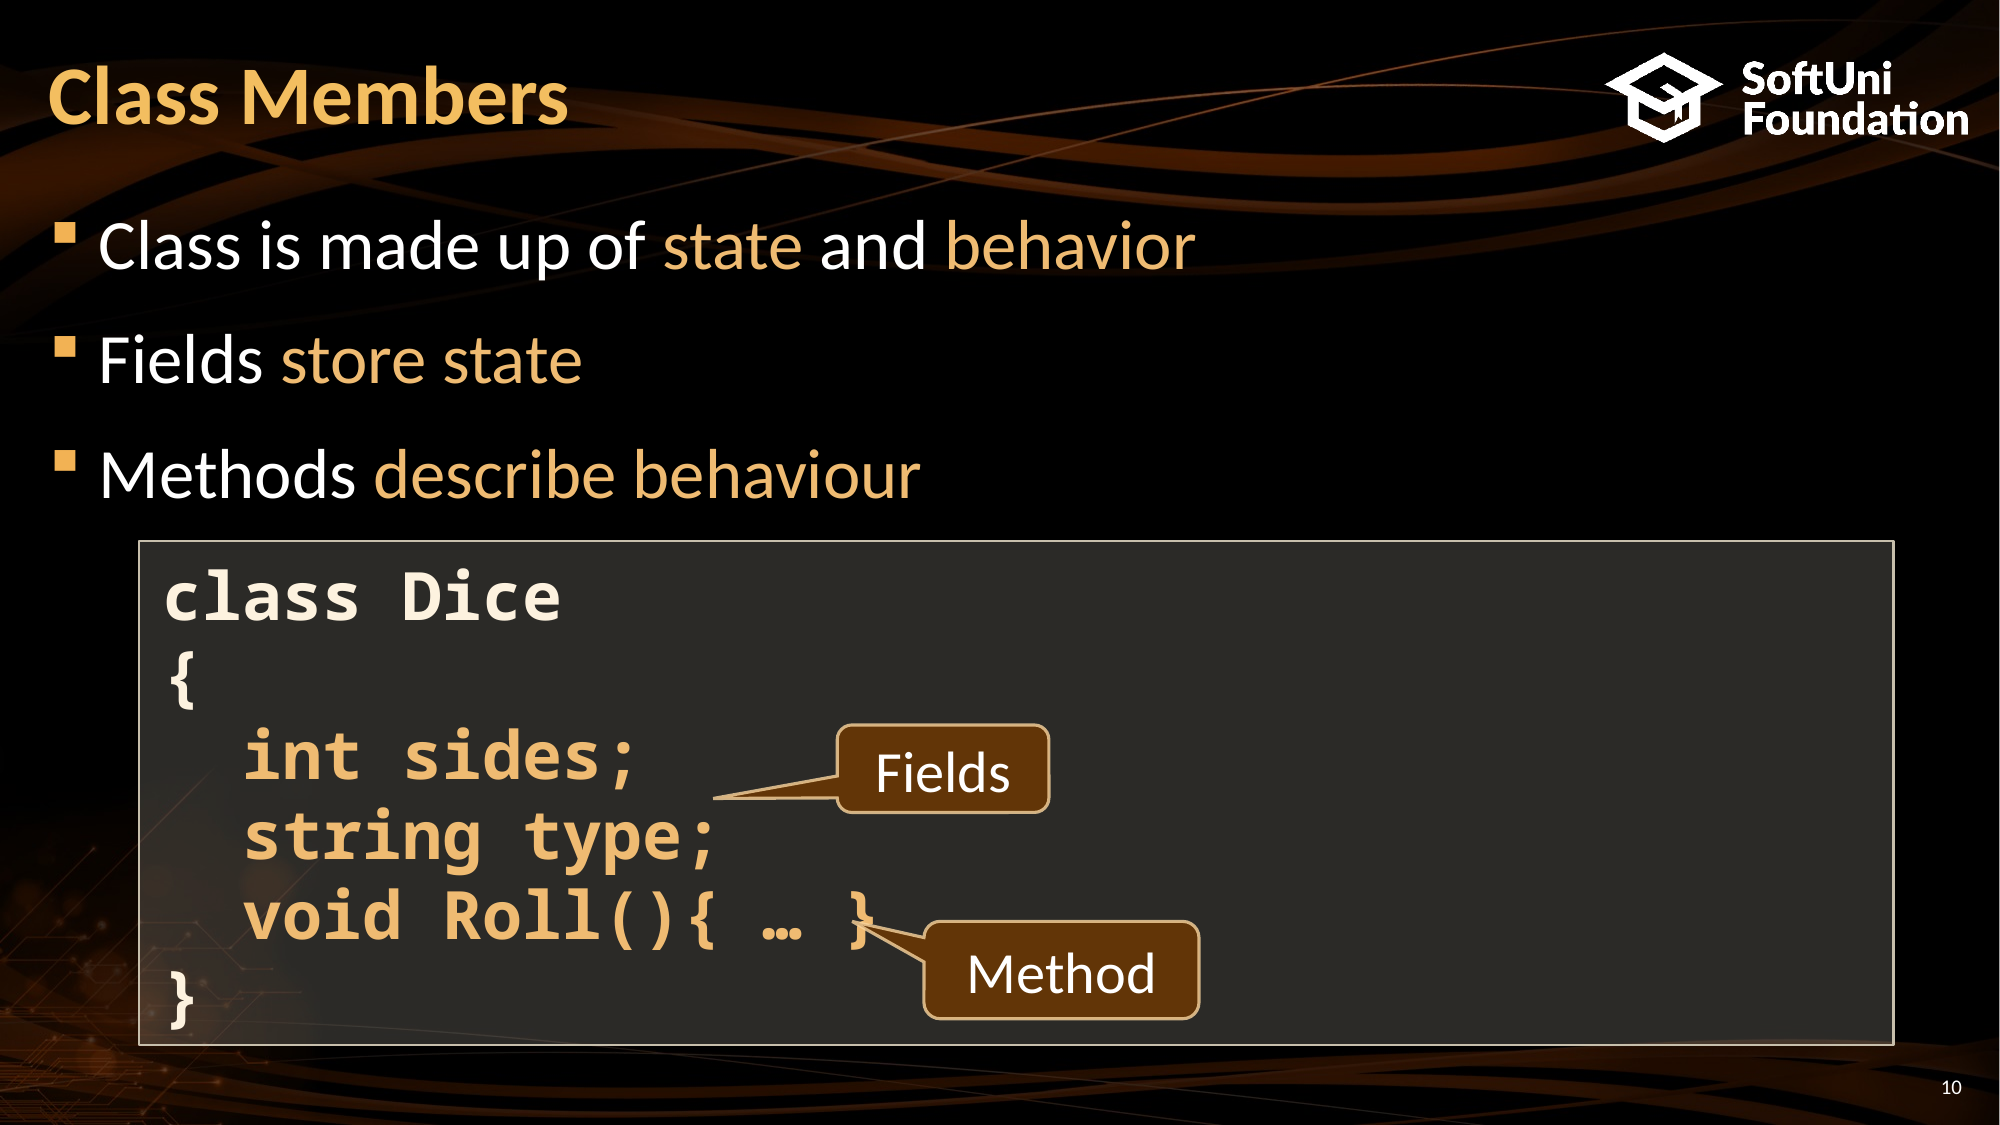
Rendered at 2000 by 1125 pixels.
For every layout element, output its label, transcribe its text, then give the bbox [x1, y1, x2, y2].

title Class Members [30, 6, 1602, 189]
list Class is made up of state and behavior Fields store state Methods describe behaviour [31, 188, 1968, 1103]
text_box class Dice { int sides; string type; void Roll(){ … } } [139, 541, 1894, 1045]
text_box Fields [712, 723, 1050, 814]
picture [0, 0, 2000, 1125]
text_box Method [851, 920, 1201, 1020]
